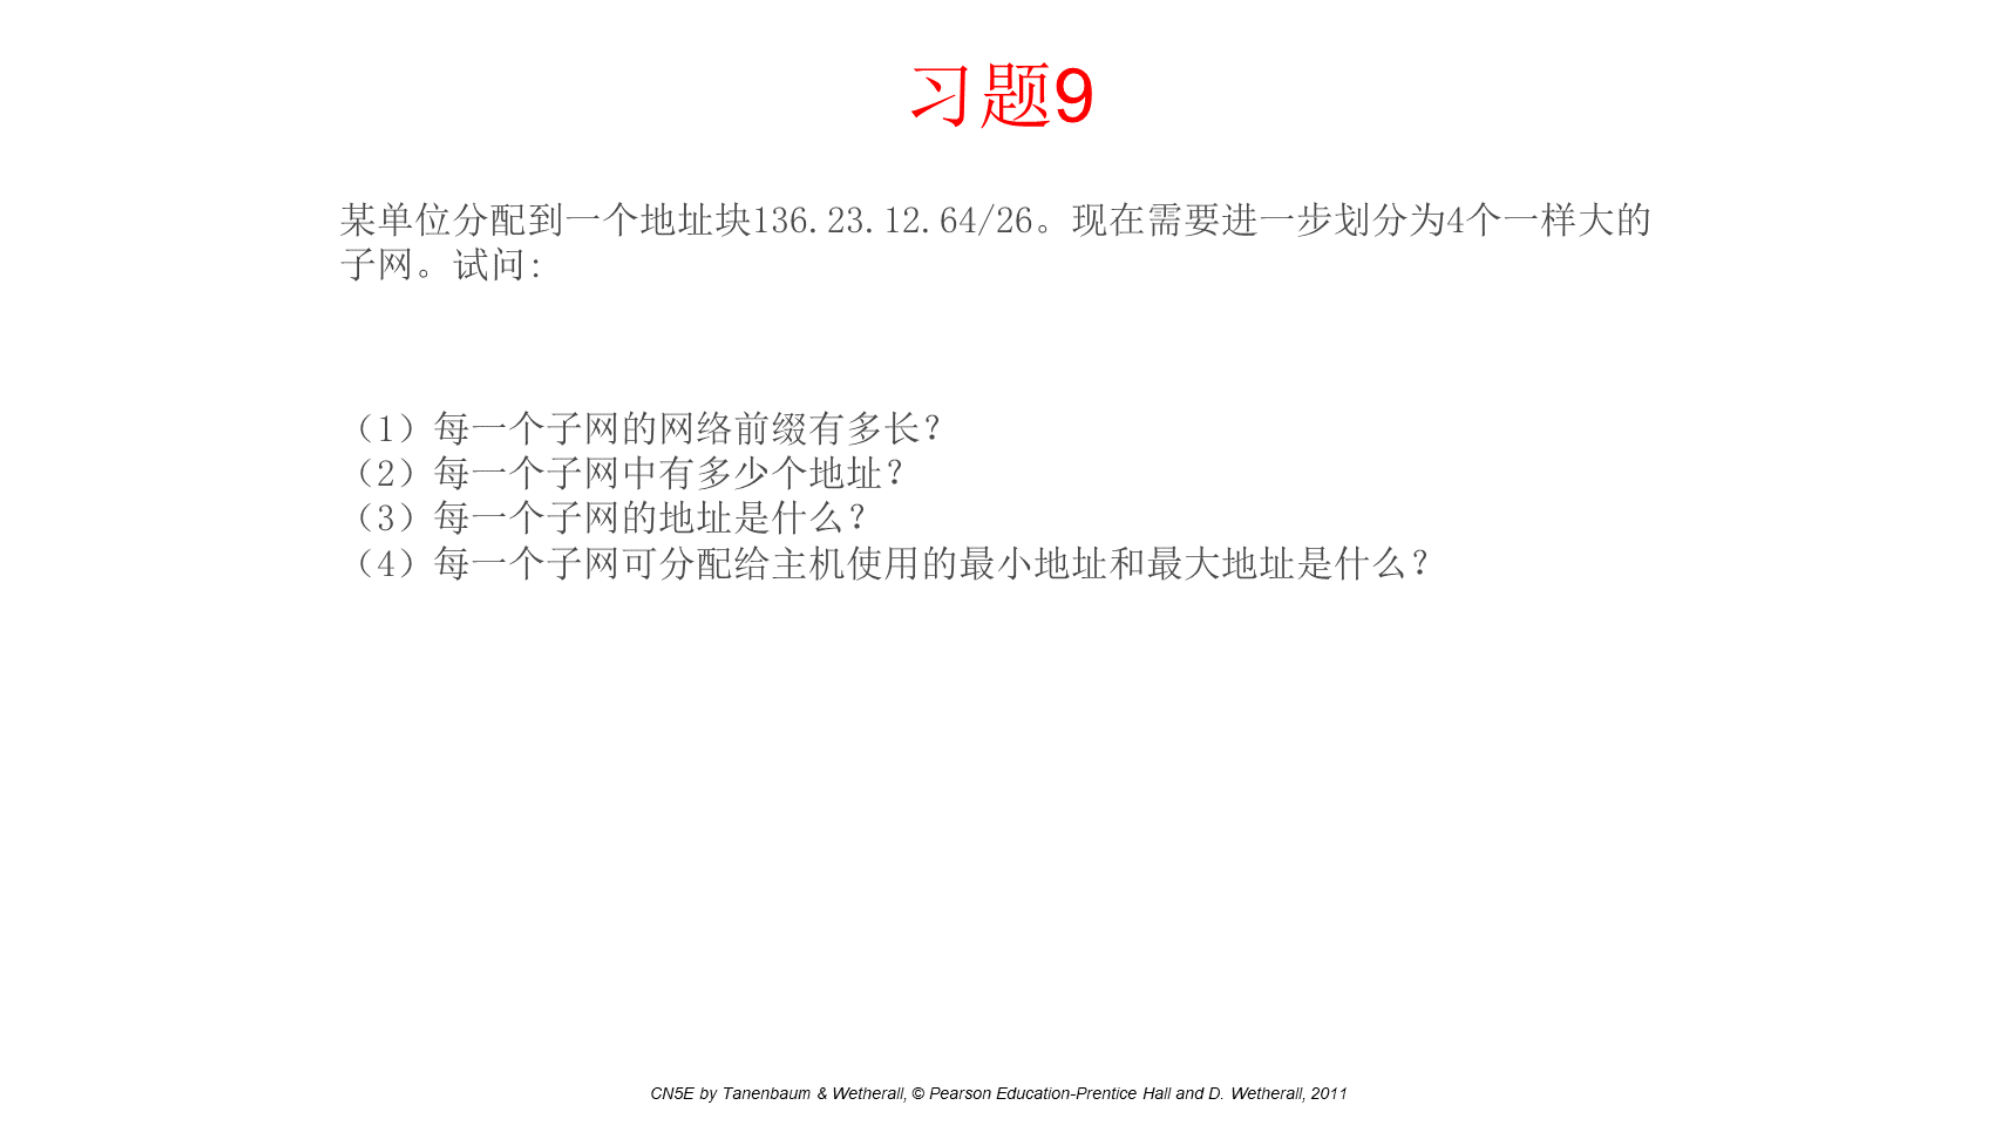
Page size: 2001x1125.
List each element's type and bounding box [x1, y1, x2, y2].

picture [249, 0, 1750, 1125]
